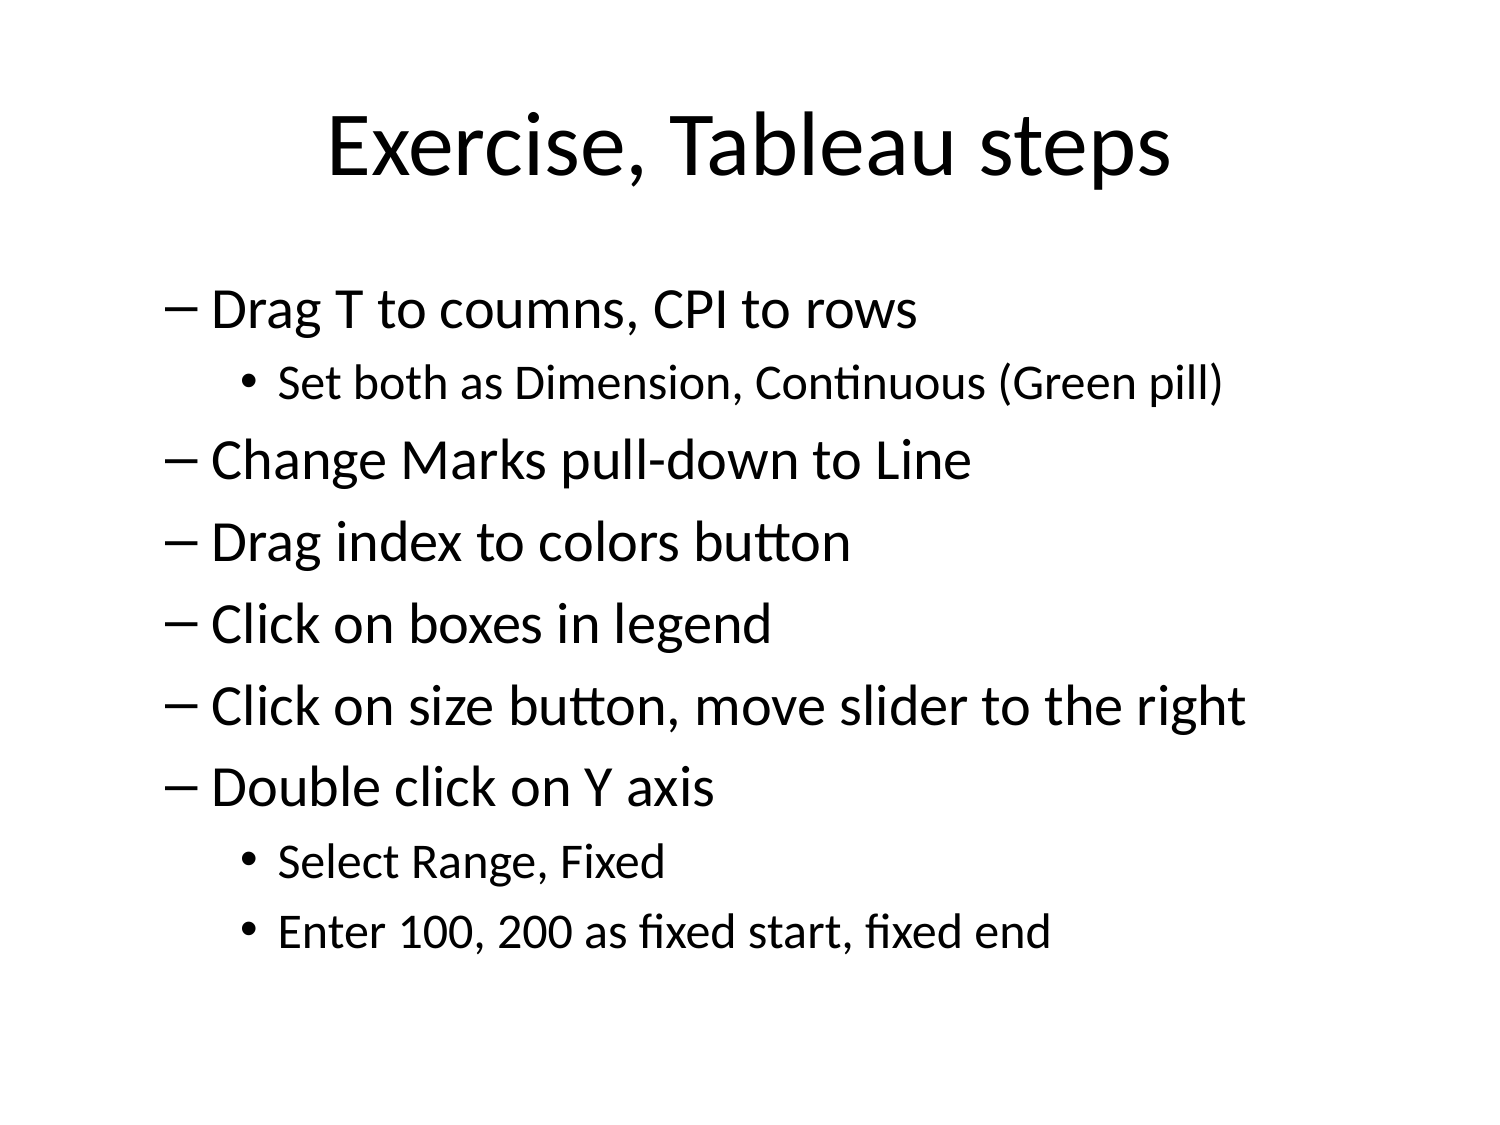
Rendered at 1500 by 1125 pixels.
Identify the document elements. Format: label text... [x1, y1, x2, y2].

title Exercise, Tableau steps [75, 45, 1425, 233]
list Drag T to coumns, CPI to rows Set both as Dimension, Continuous (Green pill) Change Marks pull-down to Line Drag index to colors button Click on boxes in legend Click on size button, move slider to the right Double click on Y axis Select Range, Fixed Enter 100, 200 as fixed start, fixed end [75, 262, 1425, 1005]
